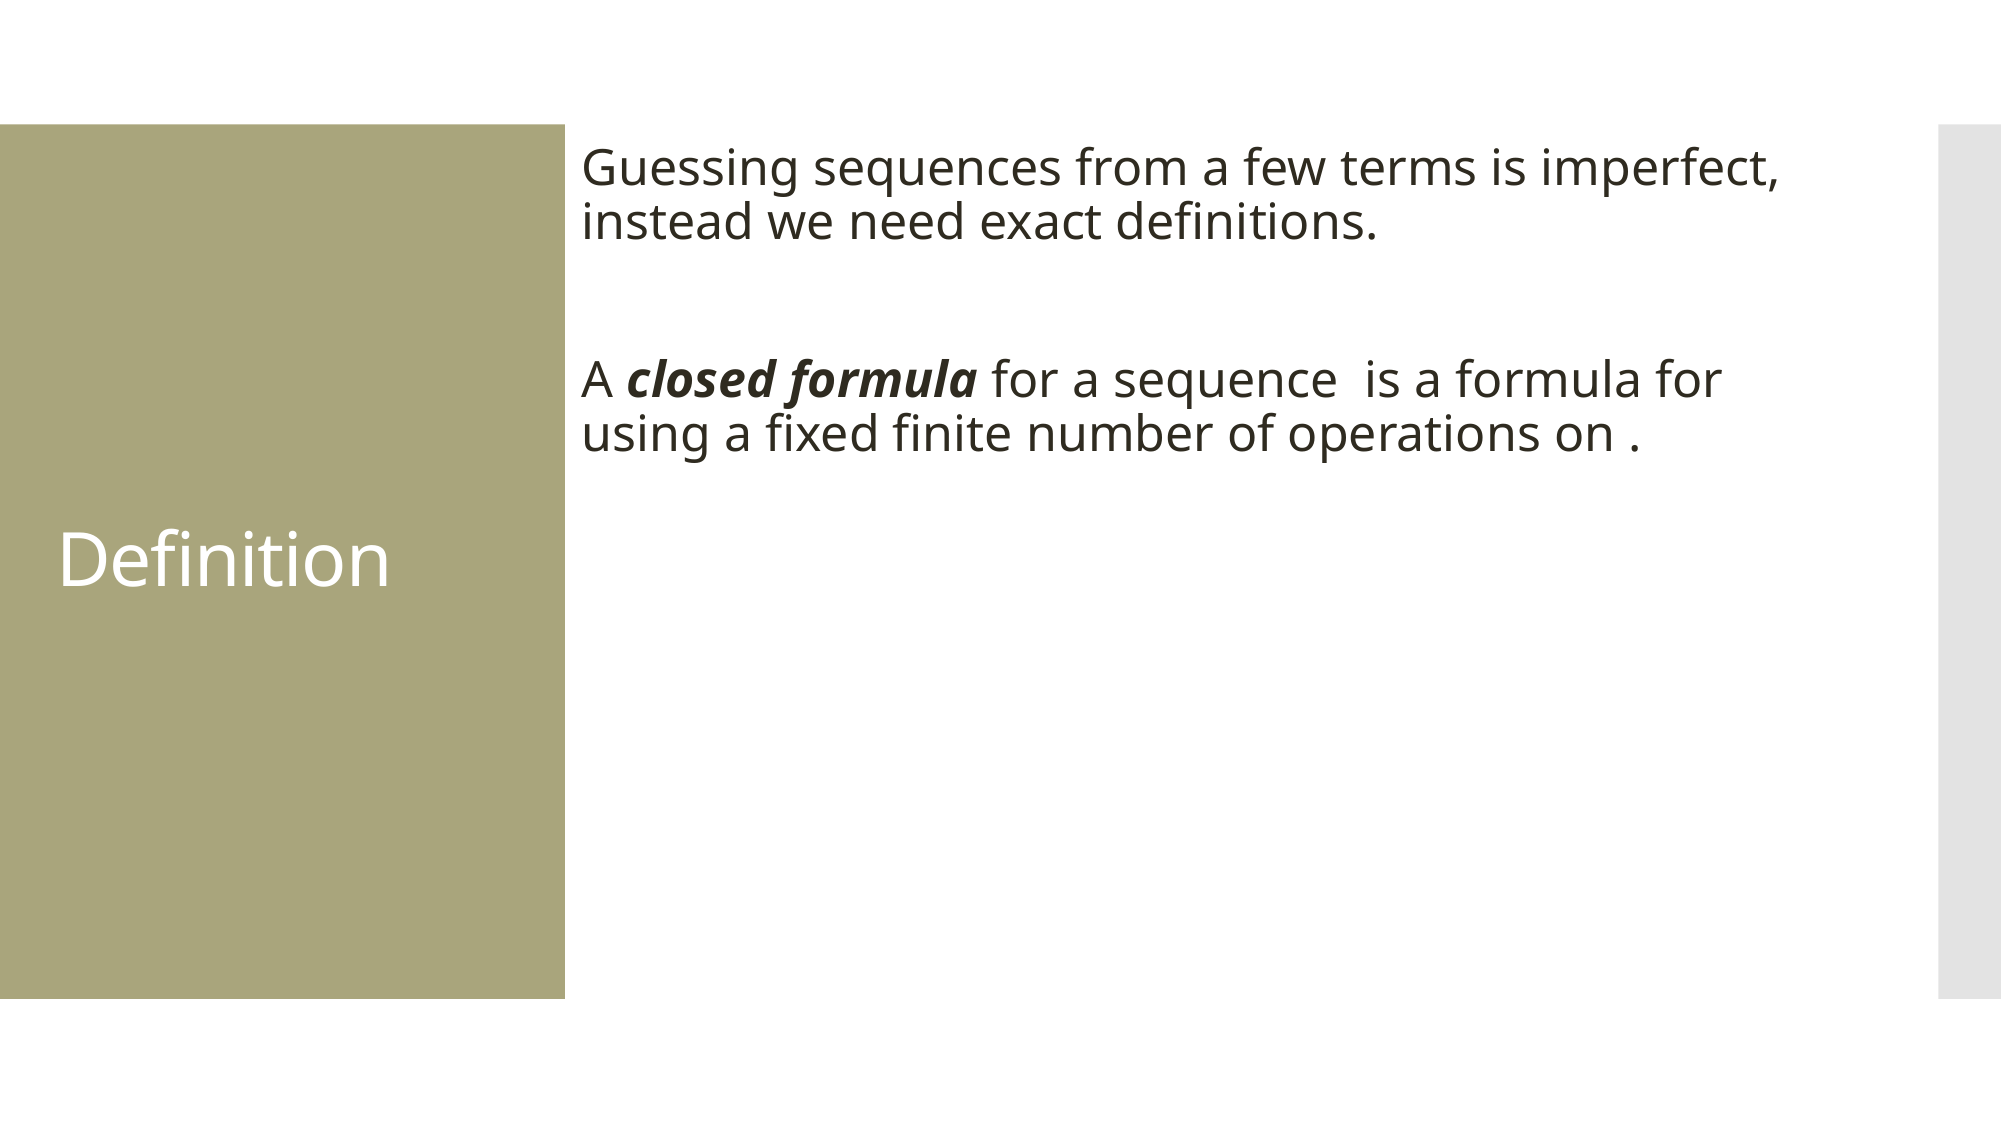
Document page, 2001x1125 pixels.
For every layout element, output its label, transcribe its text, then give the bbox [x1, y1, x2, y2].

title Definition [41, 184, 525, 940]
